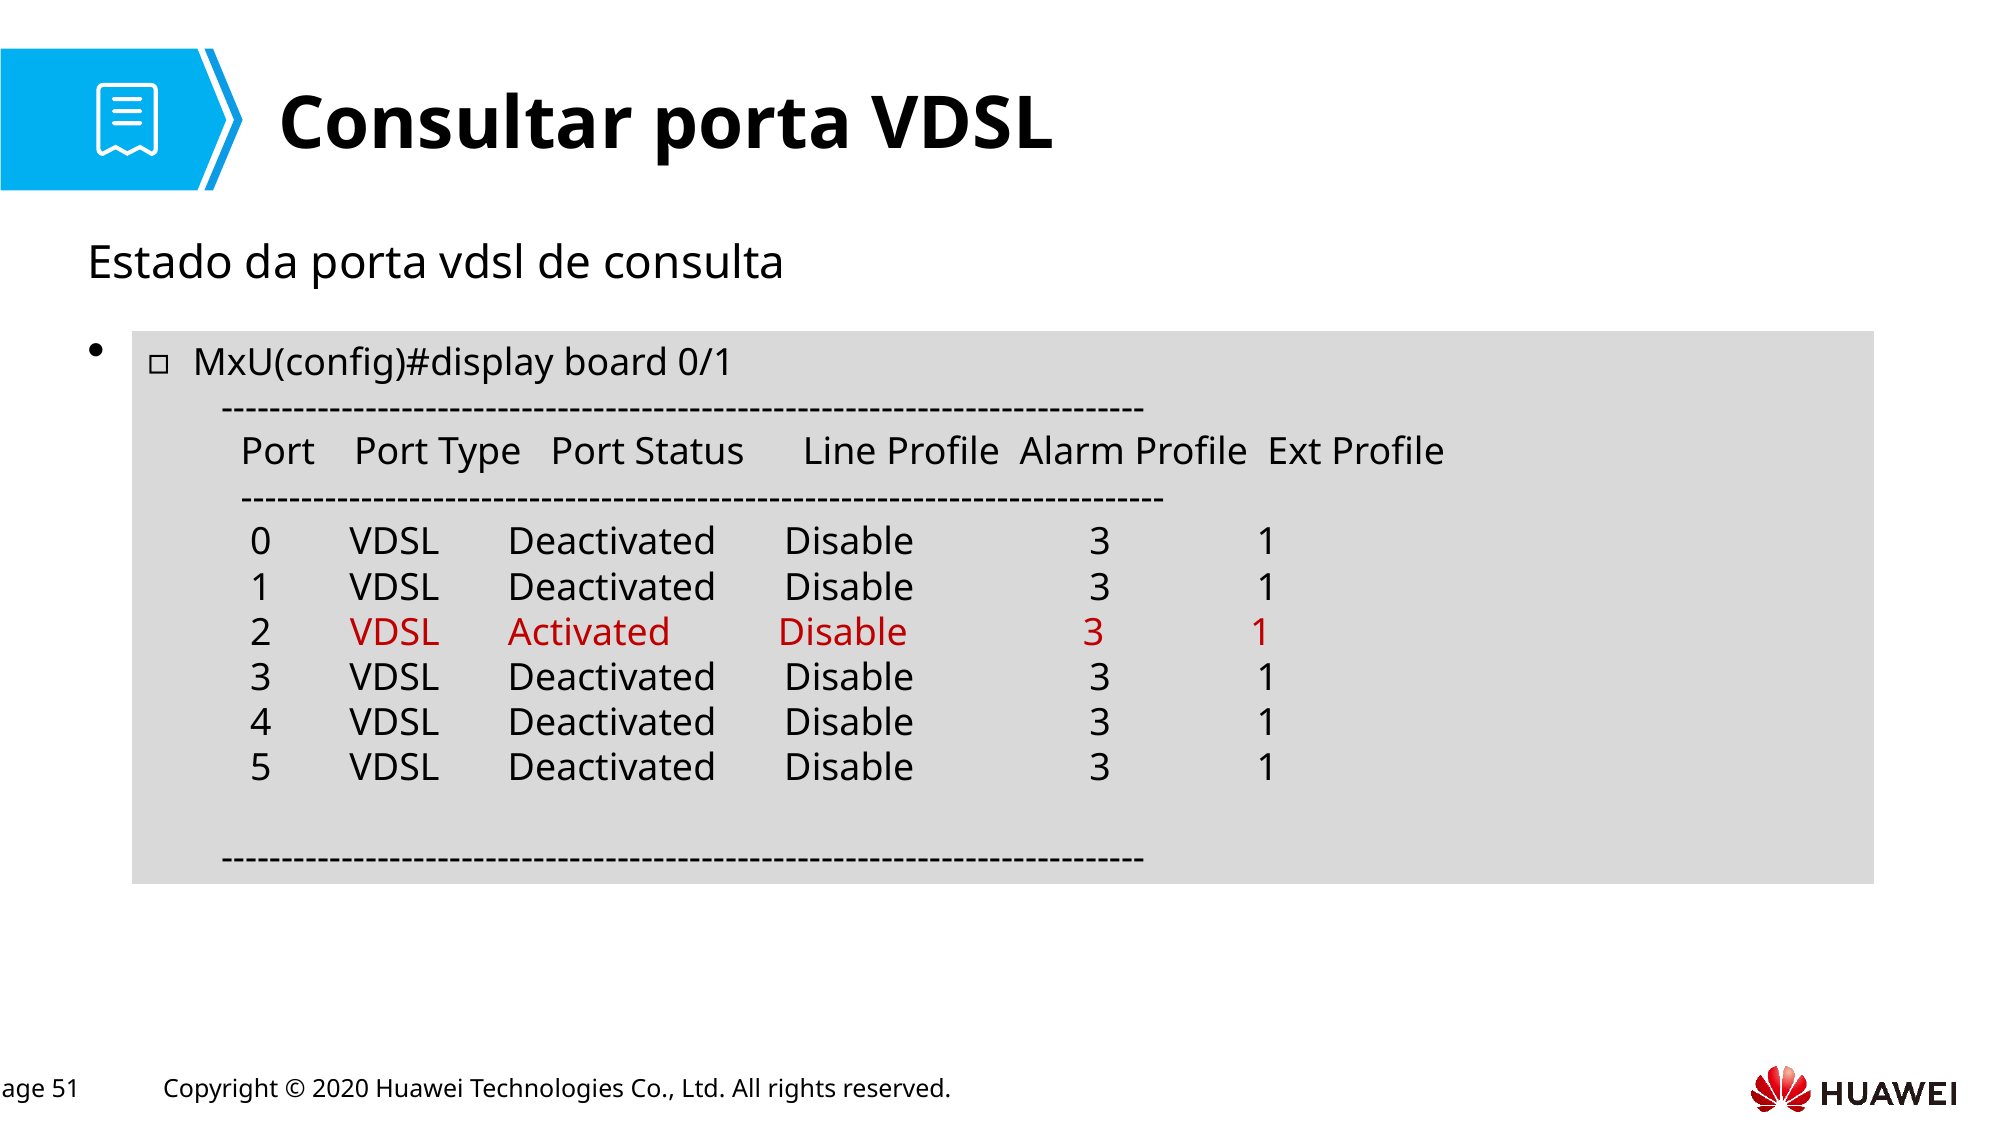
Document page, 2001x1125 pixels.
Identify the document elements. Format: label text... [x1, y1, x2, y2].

title Consultar porta VDSL [261, 67, 1875, 173]
text_box MxU(config)#display board 0/1 ----------------------------------------------------------------------------- Port Port Type Port Status Line Profile Alarm Profile Ext Profile ----------------------------------------------------------------------------- 0 VDSL Deactivated Disable 3 1 1 VDSL Deactivated Disable 3 1 2 VDSL Activated Disable 3 1 3 VDSL Deactivated Disable 3 1 4 VDSL Deactivated Disable 3 1 5 VDSL Deactivated Disable 3 1 ----------------------------------------------------------------------------- [131, 330, 1875, 885]
picture [1751, 1066, 1956, 1112]
list Estado da porta vdsl de consulta [73, 203, 1930, 972]
